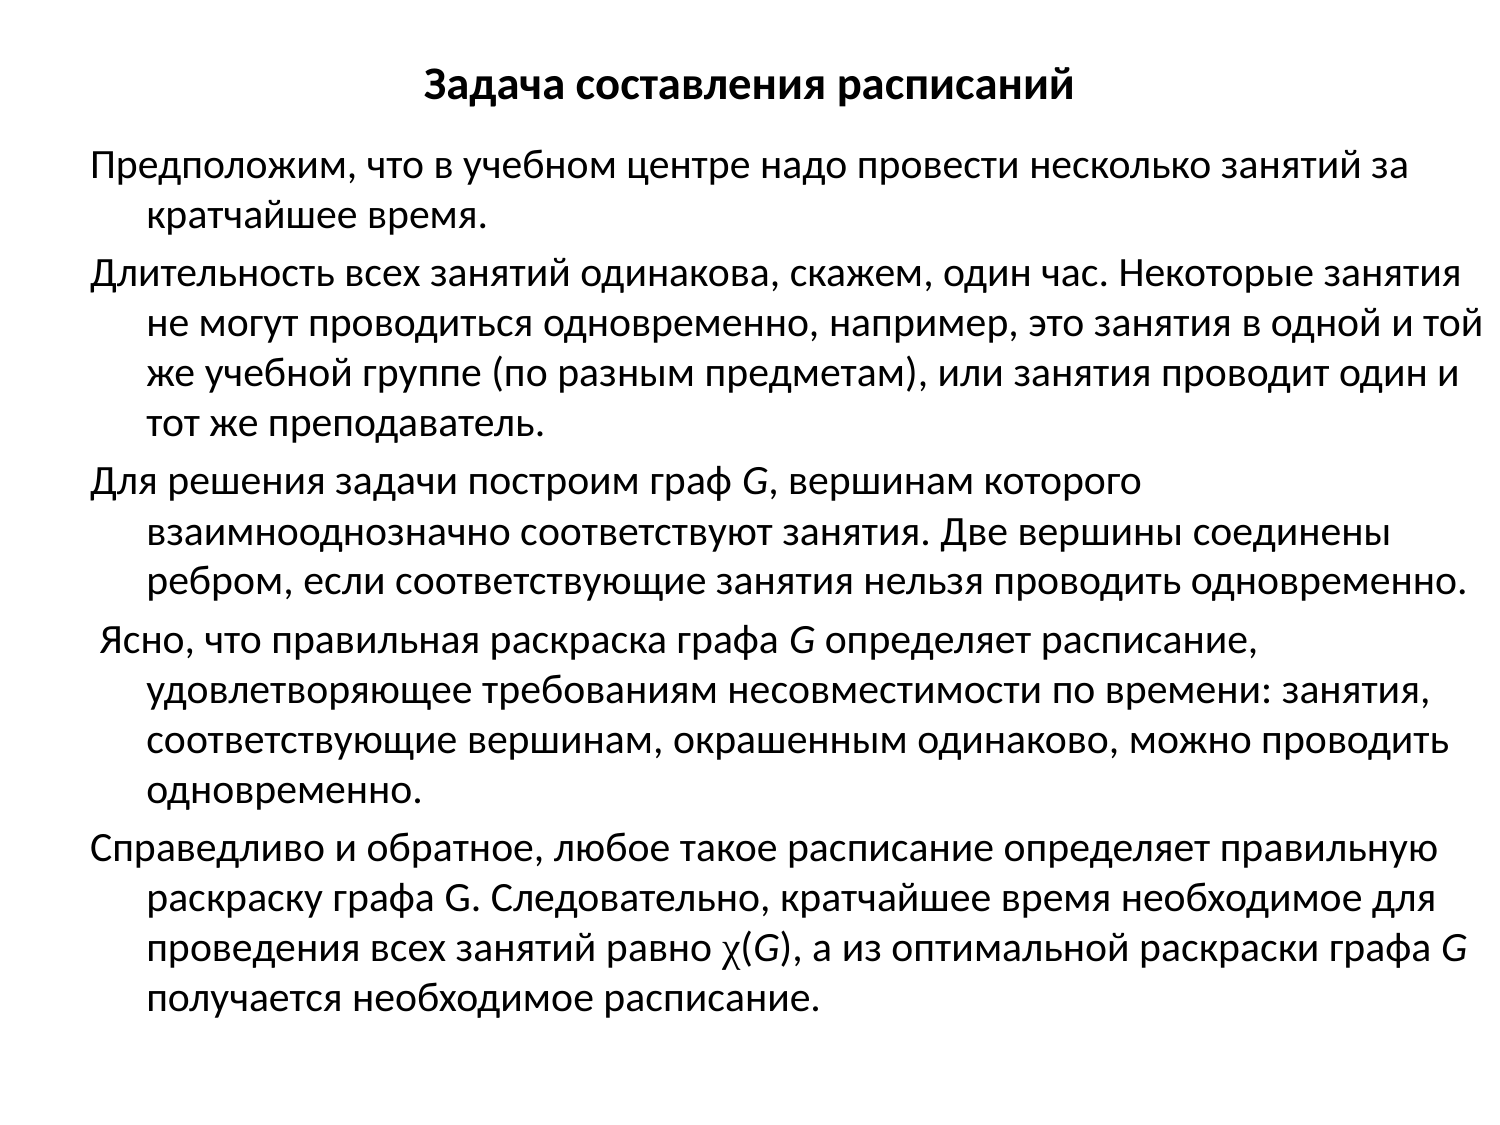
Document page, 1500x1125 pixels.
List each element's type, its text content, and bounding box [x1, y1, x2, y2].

list Предположим, что в учебном центре надо провести несколько занятий за кратчайшее время. Длительность всех занятий одинакова, скажем, один час. Некоторые занятия не могут проводиться одновременно, например, это занятия в одной и той же учебной группе (по разным предметам), или занятия проводит один и тот же преподаватель. Для решения задачи построим граф G, вершинам которого взаимнооднозначно соответствуют занятия. Две вершины соединены ребром, если соответствующие занятия нельзя проводить одновременно. Ясно, что правильная раскраска графа G определяет расписание, удовлетворяющее требованиям несовместимости по времени: занятия, соответствующие вершинам, окрашенным одинаково, можно проводить одновременно. Справедливо и обратное, любое такое расписание определяет правильную раскраску графа G. Следовательно, кратчайшее время необходимое для проведения всех занятий равно χ(G), а из оптимальной раскраски графа G получается необходимое расписание. [75, 128, 1500, 1125]
title Задача составления расписаний [75, 45, 1425, 118]
